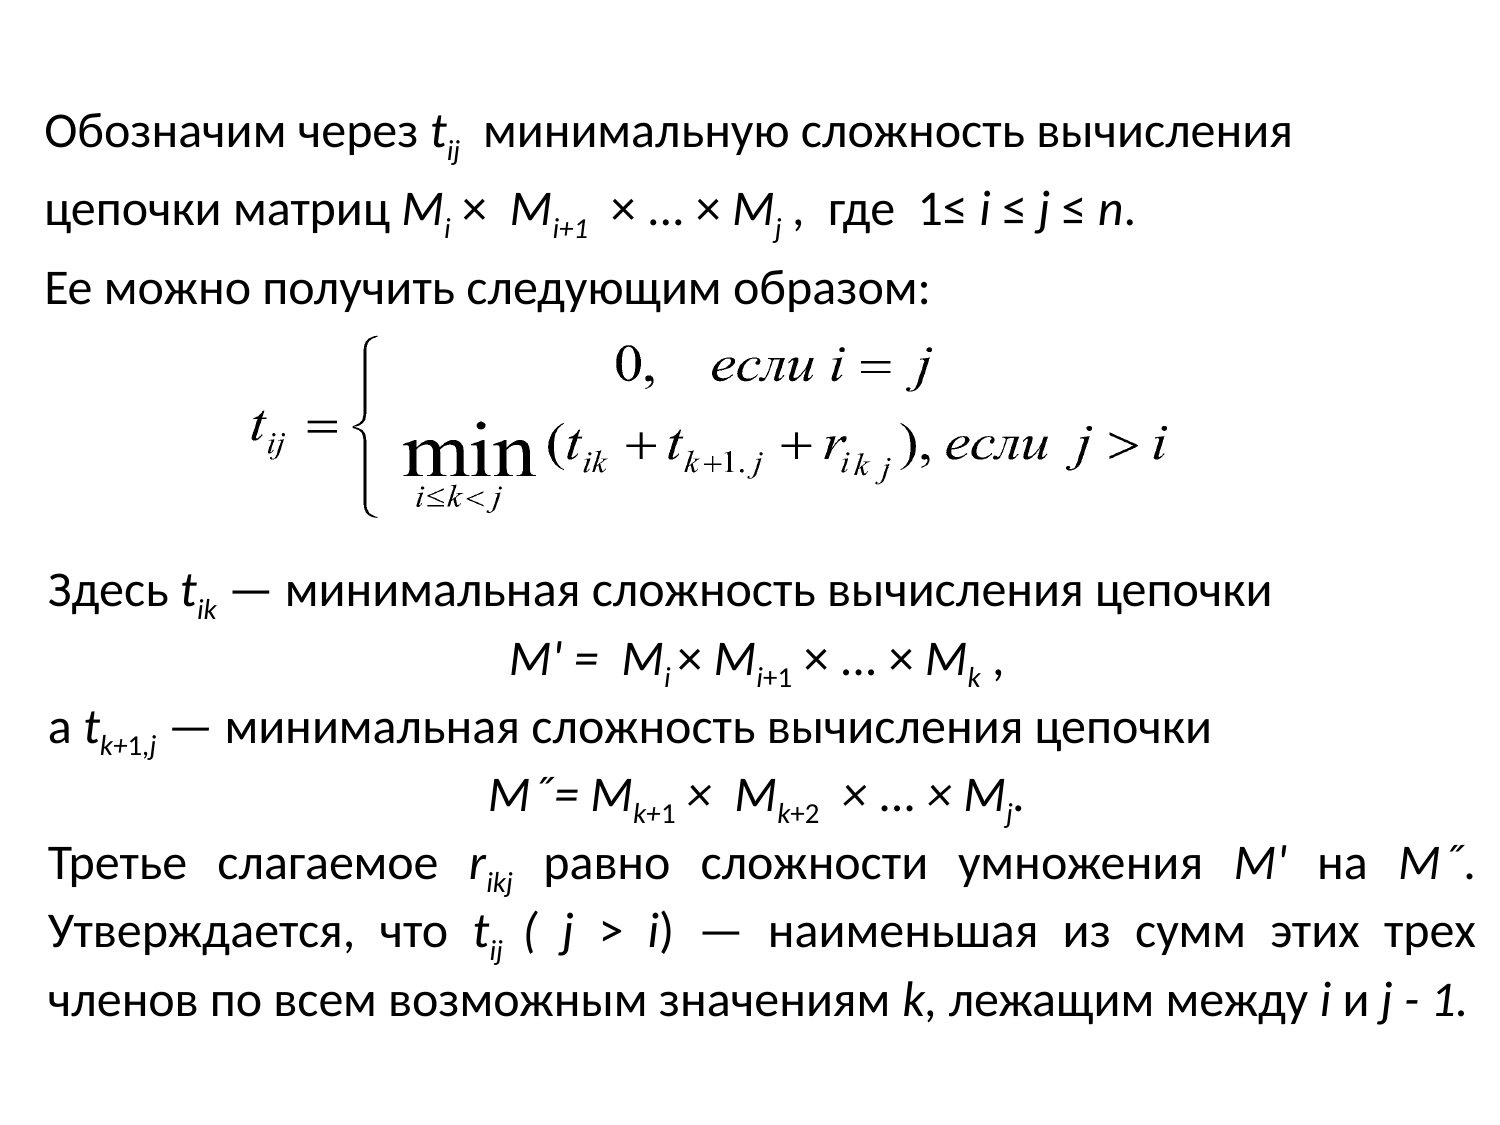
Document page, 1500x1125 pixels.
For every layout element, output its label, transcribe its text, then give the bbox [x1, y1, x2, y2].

list Обозначим через tij минимальную сложность вычисления цепочки матриц Mi × Мi+1 × ... × Мj , где 1≤ i ≤ j ≤ n. Ее можно получить следующим образом: [29, 90, 1471, 314]
picture [241, 325, 1176, 528]
text_box Здесь tik — минимальная сложность вычисления цепочки М' = Mi × Мi+1 × ... × Мk , a tk+1,j — минимальная сложность вычисления цепочки М˝= Mk+1 × Мk+2 × ... × Мj. Третье слагаемое rikj равно сложности умножения М' на М˝. Утверждается, что tij ( j > i) — наименьшая из сумм этих трех членов по всем возможным значениям k, лежащим между i и j - 1. [33, 571, 1492, 1012]
